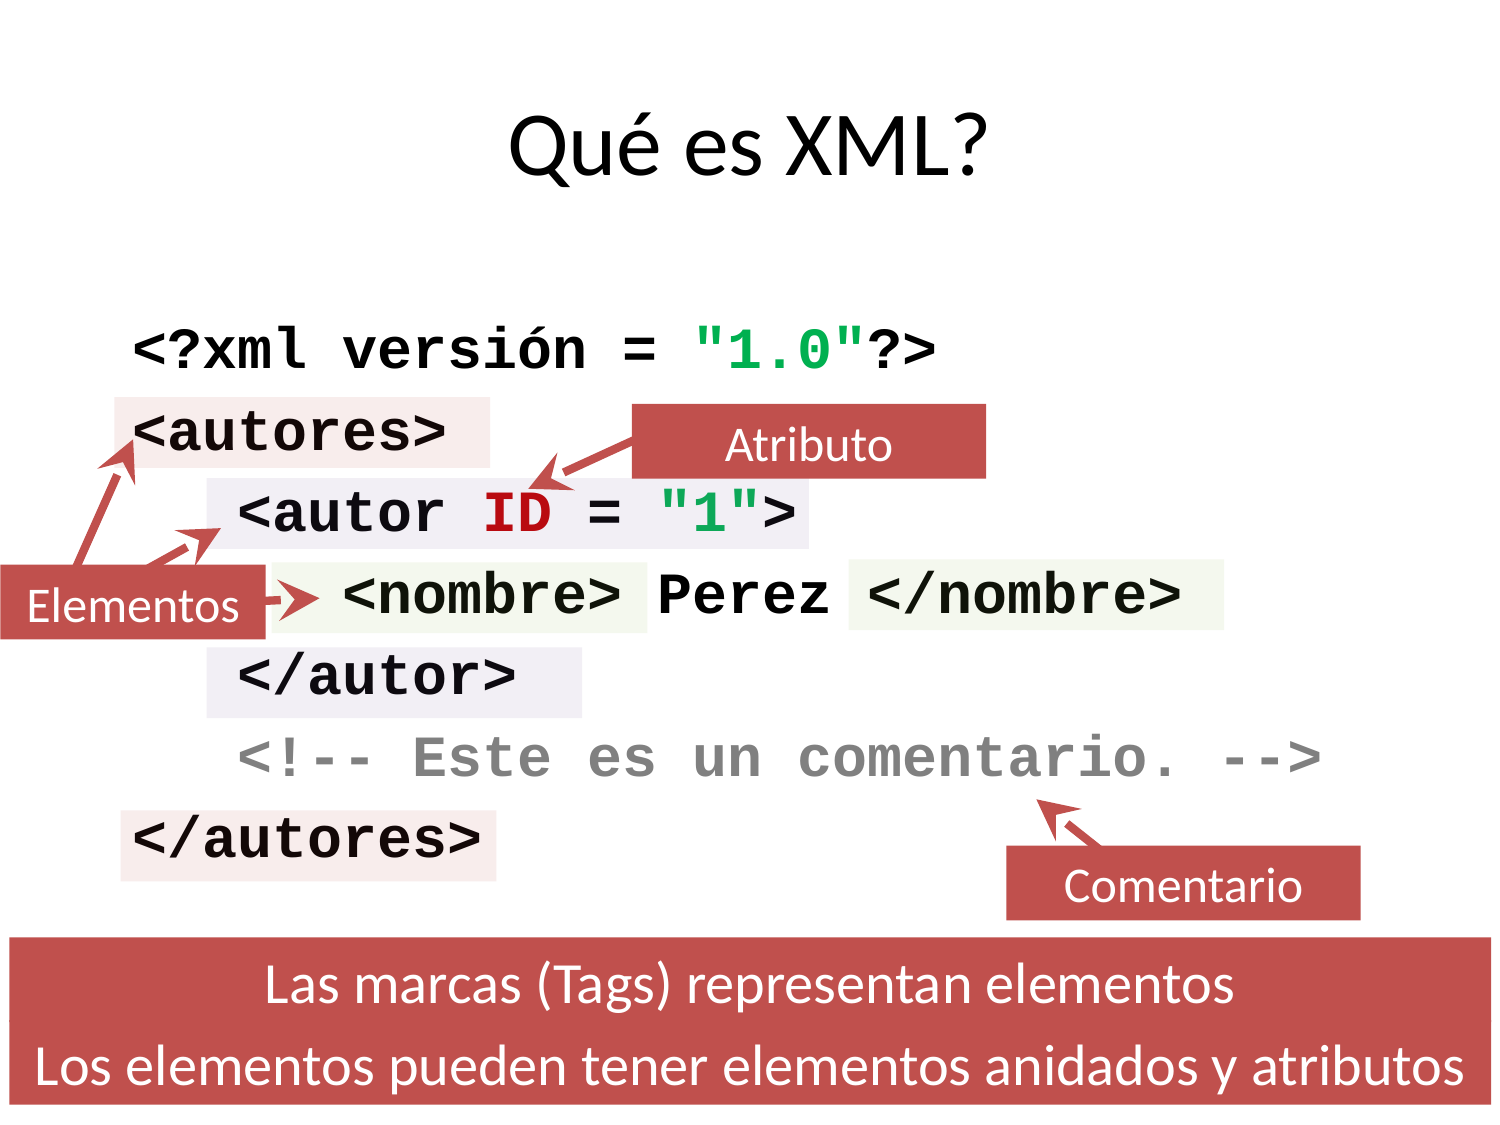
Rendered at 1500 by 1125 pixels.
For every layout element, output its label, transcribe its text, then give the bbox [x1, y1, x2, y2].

title Qué es XML? [75, 45, 1425, 233]
list <?xml versión = "1.0"?> <autores> <autor ID = "1"> <nombre> Perez </nombre> </autor> <!-- Este es un comentario. --> </autores> [117, 302, 1383, 934]
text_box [325, 477, 810, 557]
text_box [114, 396, 497, 476]
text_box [528, 403, 987, 489]
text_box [325, 559, 1225, 634]
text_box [206, 643, 810, 719]
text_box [1006, 798, 1362, 922]
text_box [0, 438, 320, 641]
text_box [114, 649, 497, 882]
text_box Los elementos pueden tener elementos anidados y atributos [9, 1020, 1492, 1105]
text_box Las marcas (Tags) representan elementos [9, 937, 1492, 1020]
